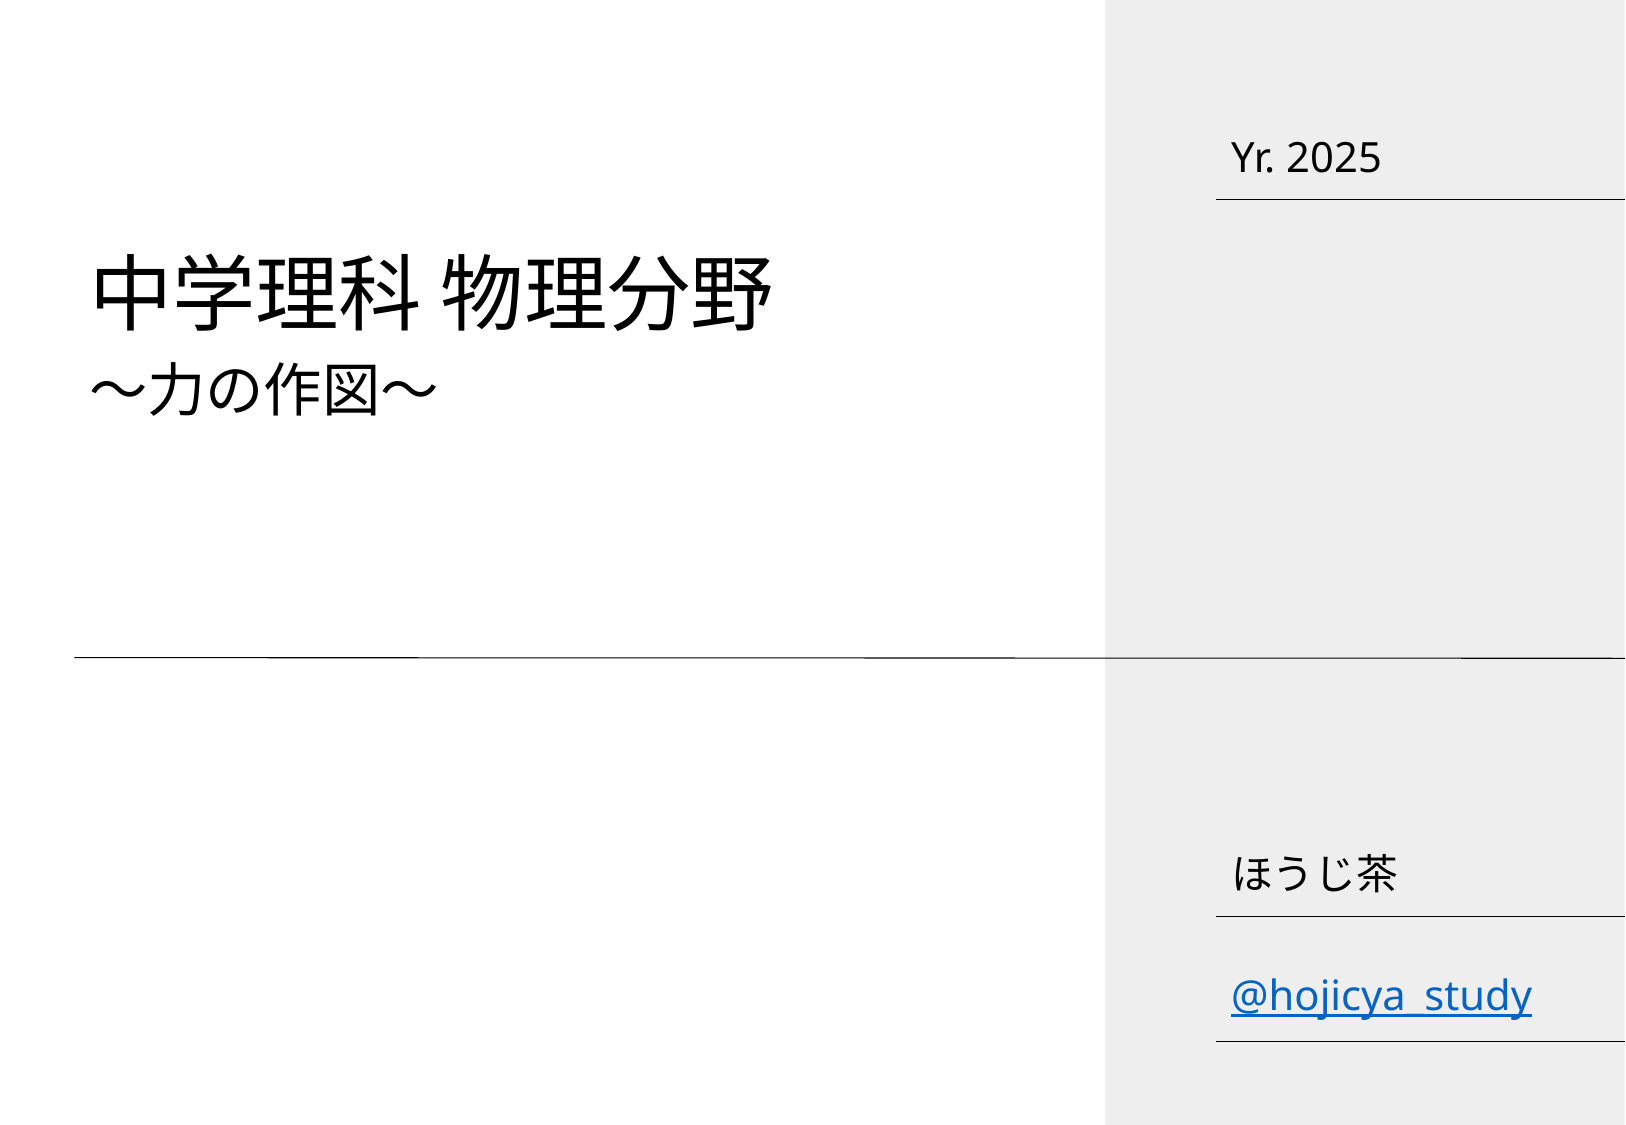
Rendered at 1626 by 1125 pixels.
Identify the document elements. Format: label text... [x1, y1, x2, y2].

picture [1105, 659, 1625, 1125]
list ほうじ茶 [1216, 829, 1624, 916]
title 中学理科 物理分野 ～力の作図～ [74, 155, 934, 510]
list @hojicya_study [1216, 954, 1624, 1041]
picture [1105, 0, 1625, 657]
list Yr. 2025 [1216, 111, 1624, 200]
